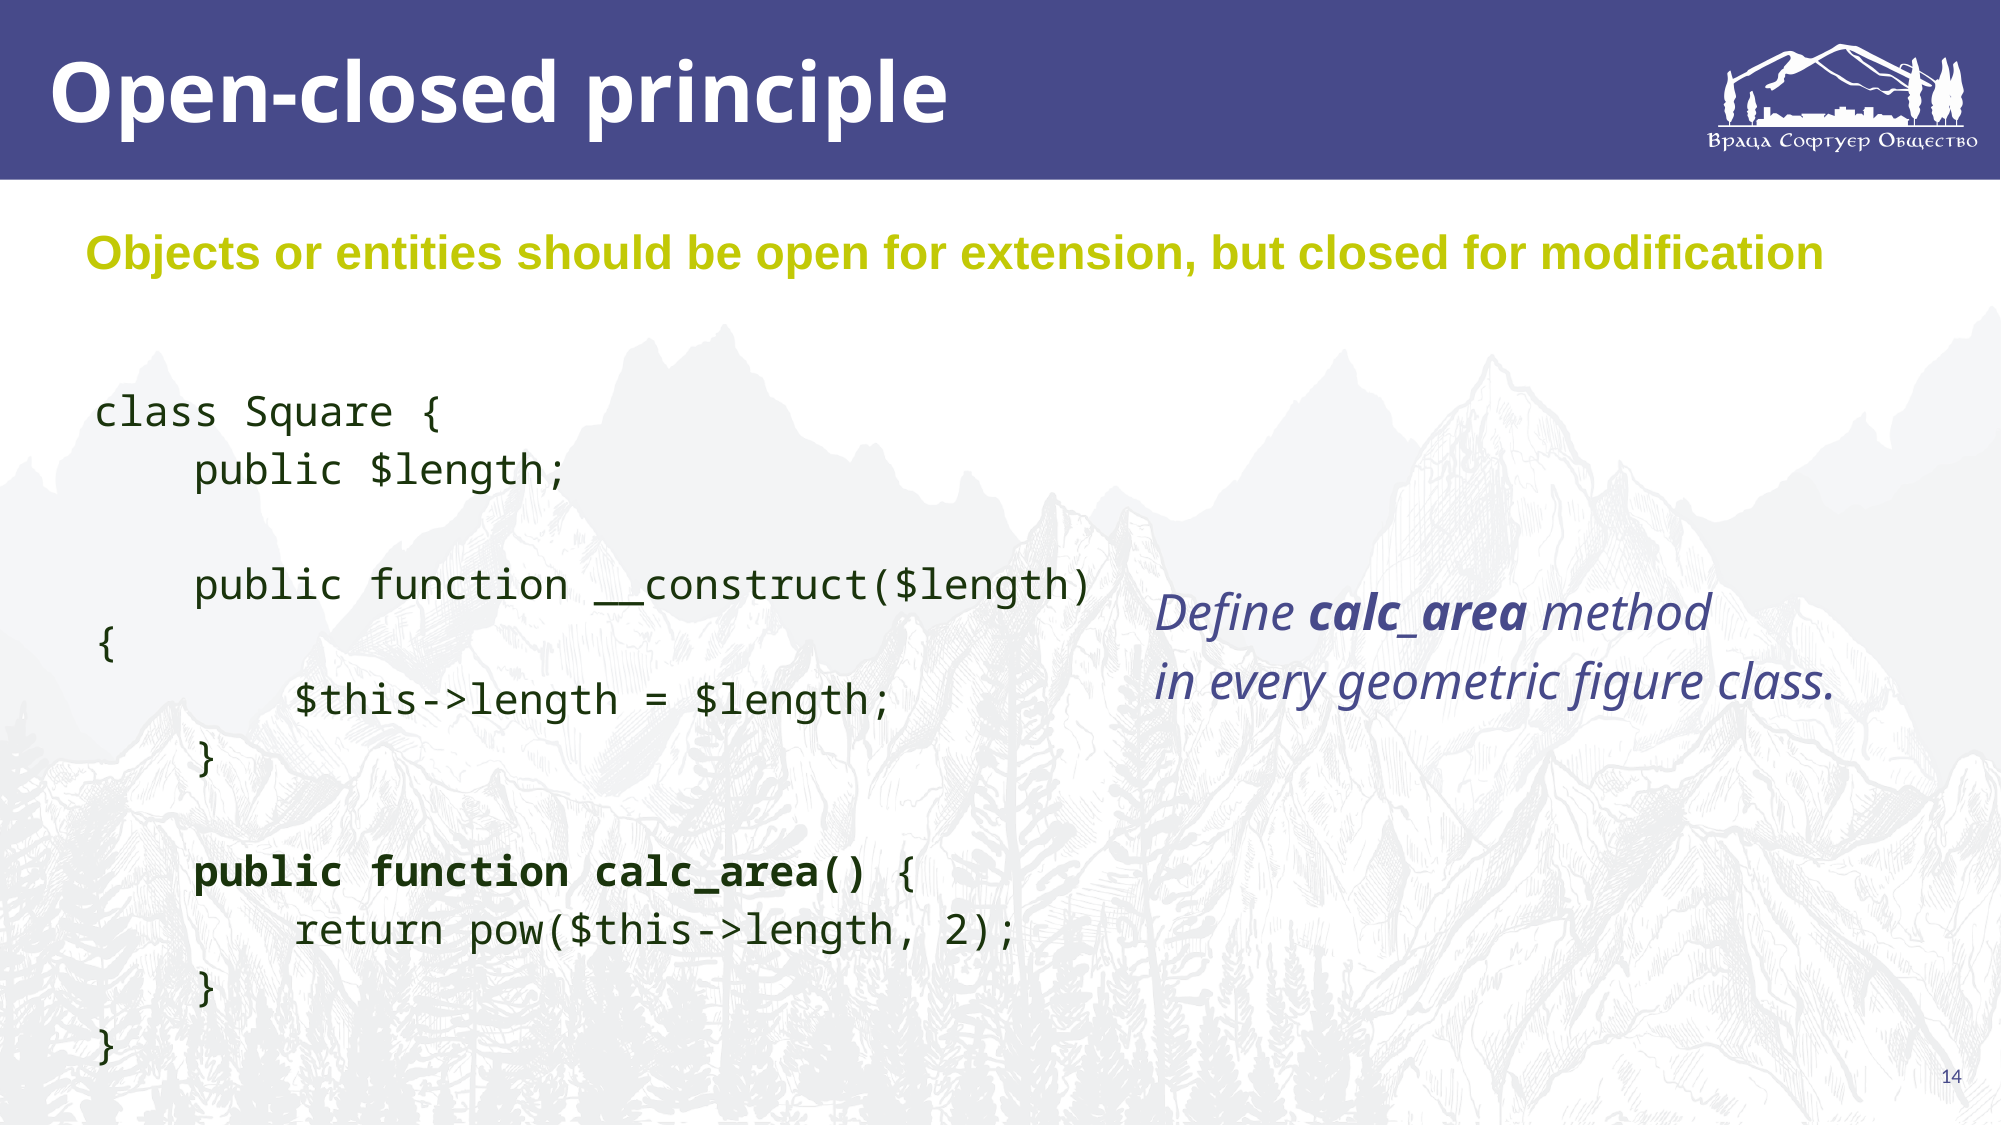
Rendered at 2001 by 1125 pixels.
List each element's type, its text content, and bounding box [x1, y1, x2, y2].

list Define calc_area method in every geometric figure class. [1134, 341, 1898, 1125]
picture [1703, 19, 1981, 165]
title Open-closed principle [31, 16, 1591, 162]
slide_number ‹#› [1898, 1049, 1968, 1101]
list class Square { public $length; public function __construct($length) { $this->length = $length; } public function calc_area() { return pow($this->length, 2); } } [73, 319, 1135, 1125]
list Objects or entities should be open for extension, but closed for modification [31, 192, 1882, 311]
